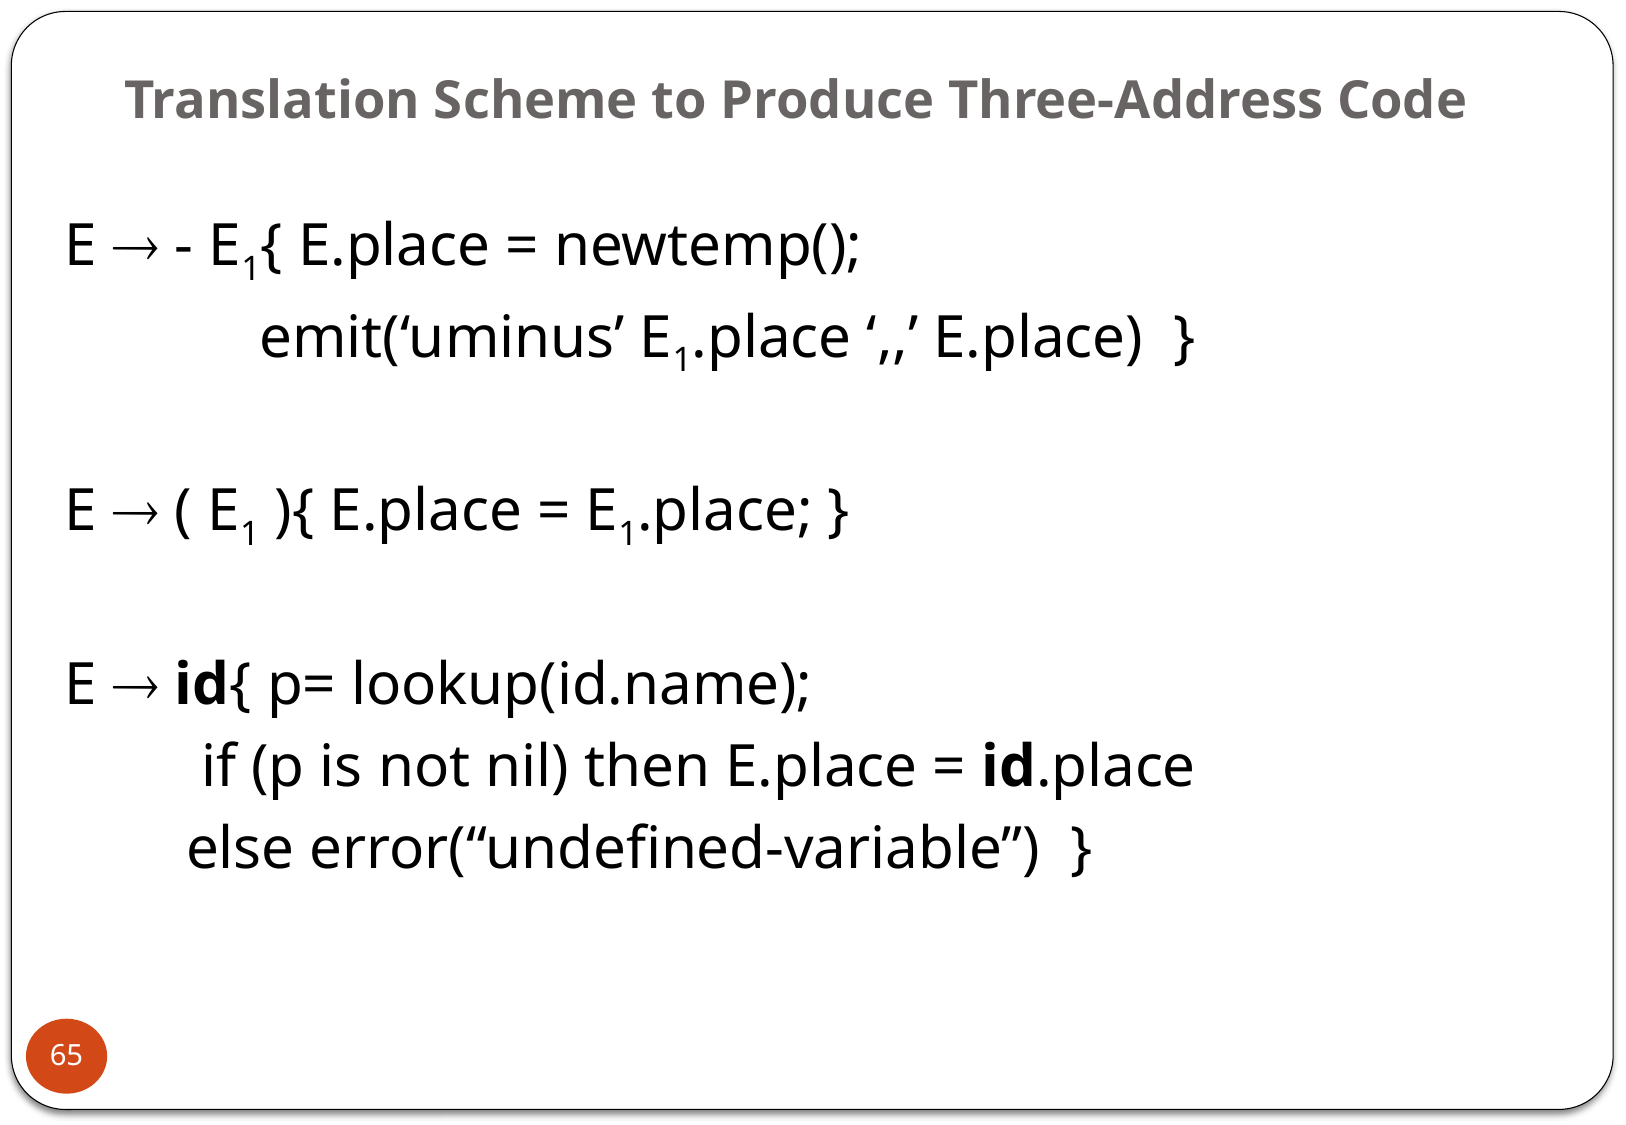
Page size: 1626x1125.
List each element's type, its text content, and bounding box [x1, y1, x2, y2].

slide_number 65 [25, 1022, 108, 1094]
title Translation Scheme to Produce Three-Address Code [109, 43, 1491, 144]
list E  - E1{ E.place = newtemp(); emit(‘uminus’ E1.place ‘,,’ E.place) } E  ( E1 ){ E.place = E1.place; } E  id{ p= lookup(id.name); if (p is not nil) then E.place = id.place else error(“undefined-variable”) } [50, 200, 1600, 1038]
